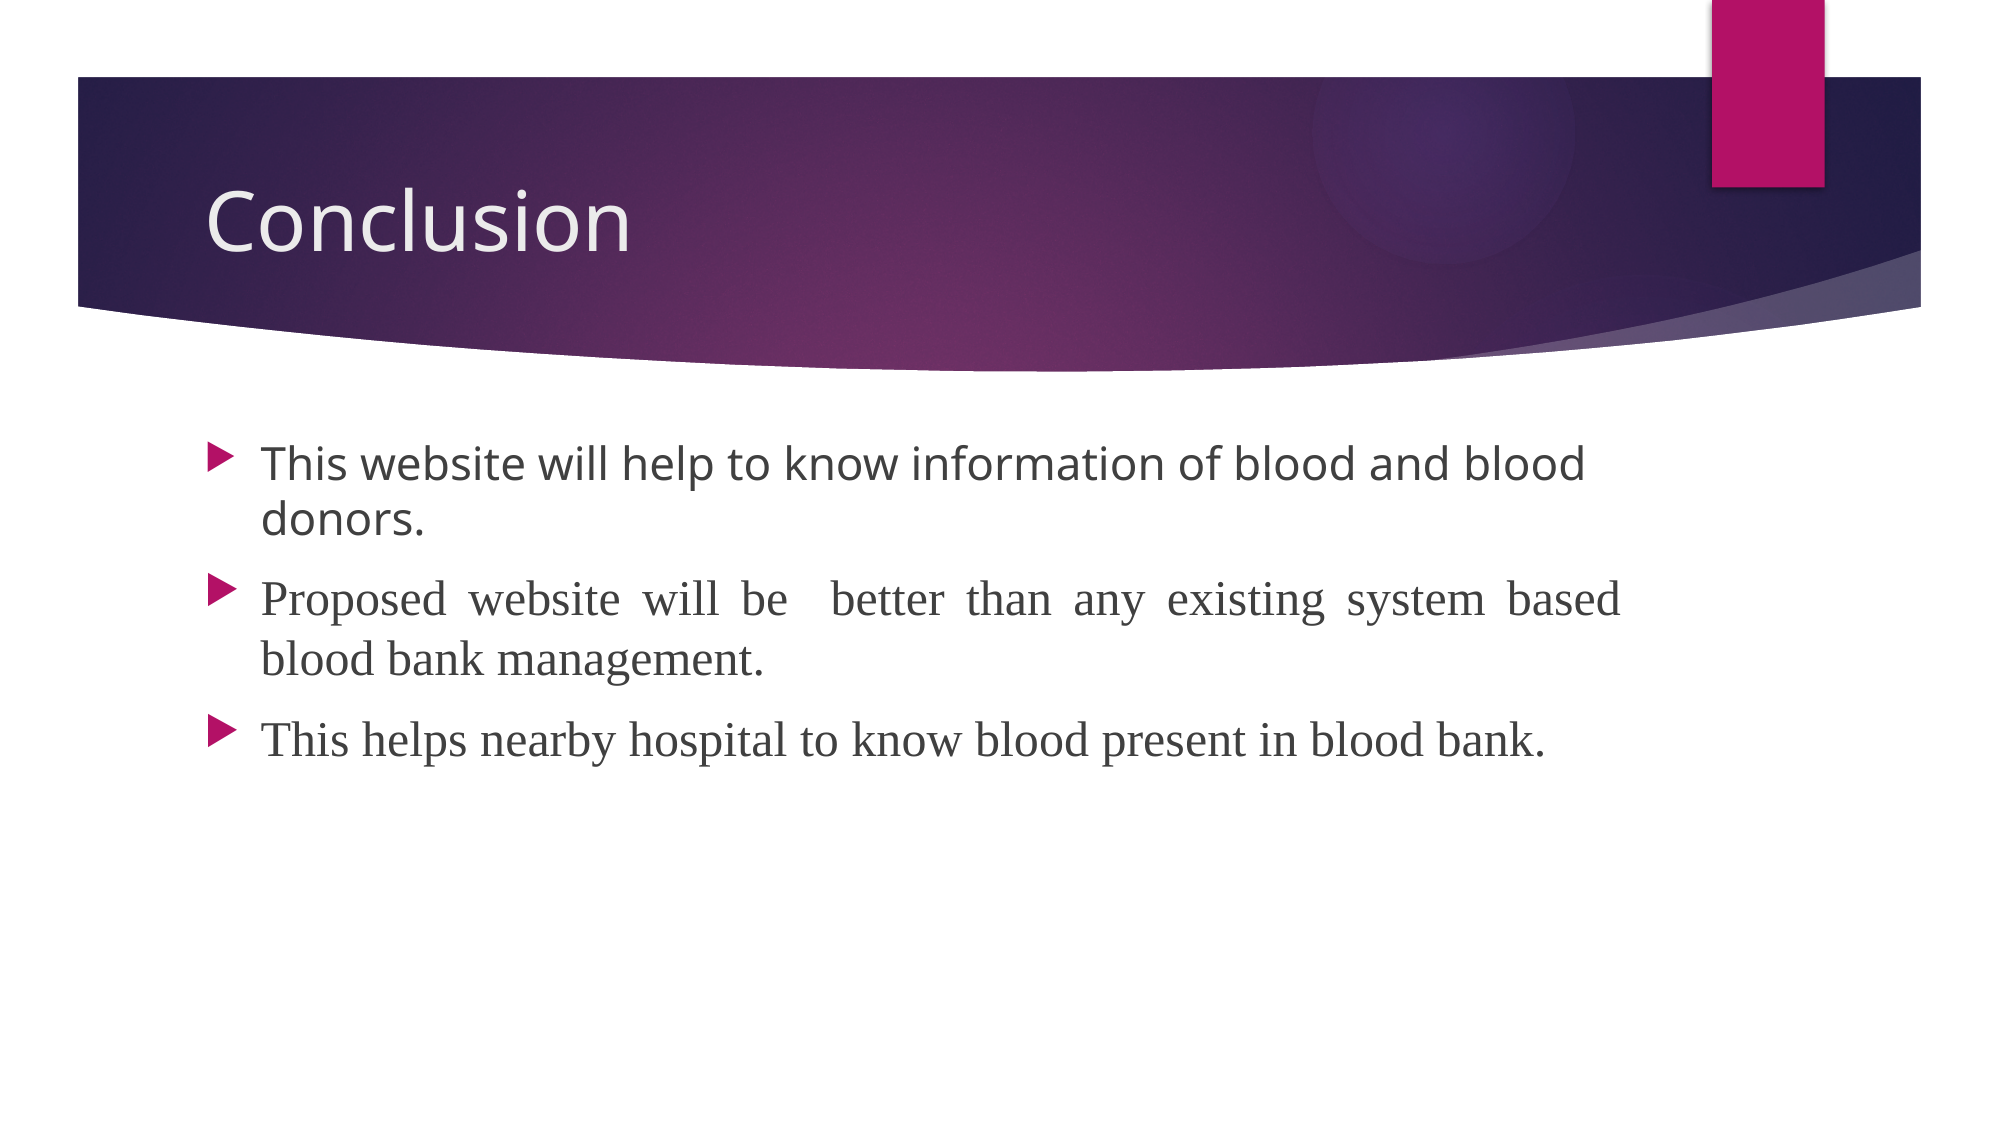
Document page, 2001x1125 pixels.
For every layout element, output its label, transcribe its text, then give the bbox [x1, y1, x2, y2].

list This website will help to know information of blood and blood donors. Proposed website will be better than any existing system based blood bank management. This helps nearby hospital to know blood present in blood bank. [189, 427, 1638, 1073]
title Conclusion [189, 159, 1627, 276]
